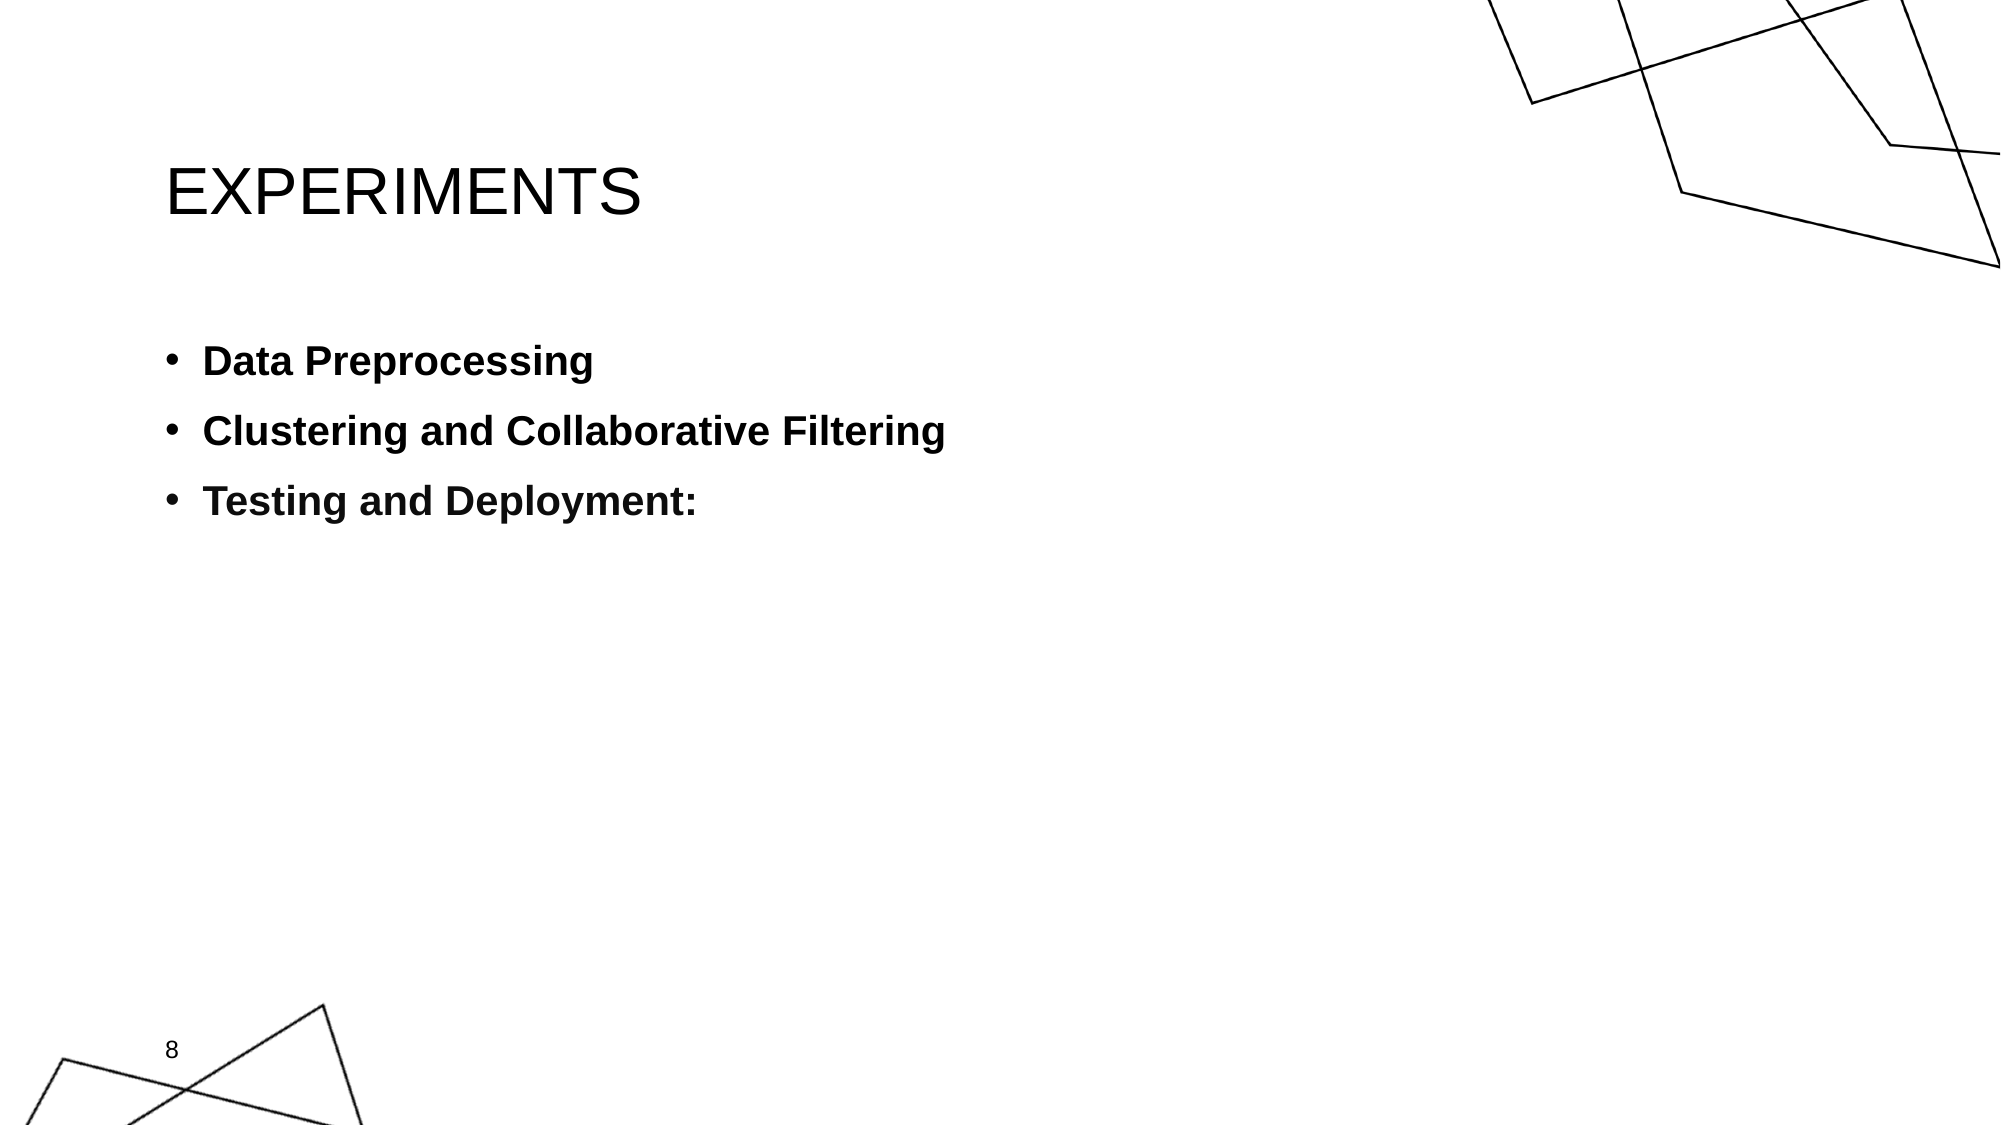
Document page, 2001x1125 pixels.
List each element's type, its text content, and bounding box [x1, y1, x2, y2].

slide_number 8 [150, 1024, 254, 1074]
list Data Preprocessing Clustering and Collaborative Filtering Testing and Deployment: [150, 331, 1227, 947]
title EXPERIMENTS [150, 59, 1863, 326]
picture [0, 976, 408, 1125]
picture [1412, 0, 2001, 277]
